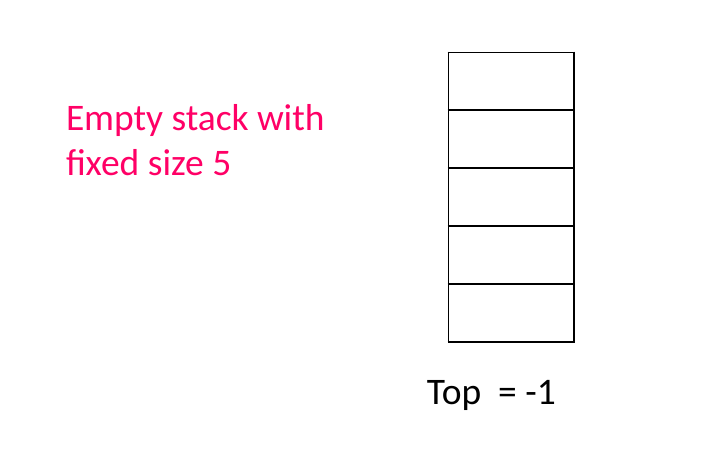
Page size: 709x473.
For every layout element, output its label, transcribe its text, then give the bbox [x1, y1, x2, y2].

table_cell [449, 169, 573, 225]
table_cell [449, 227, 573, 283]
table_cell [449, 285, 573, 341]
text_box Empty stack with fixed size 5 [51, 86, 373, 191]
text_box Top = -1 [412, 359, 611, 419]
table_cell [449, 111, 573, 167]
table_header [449, 53, 573, 109]
